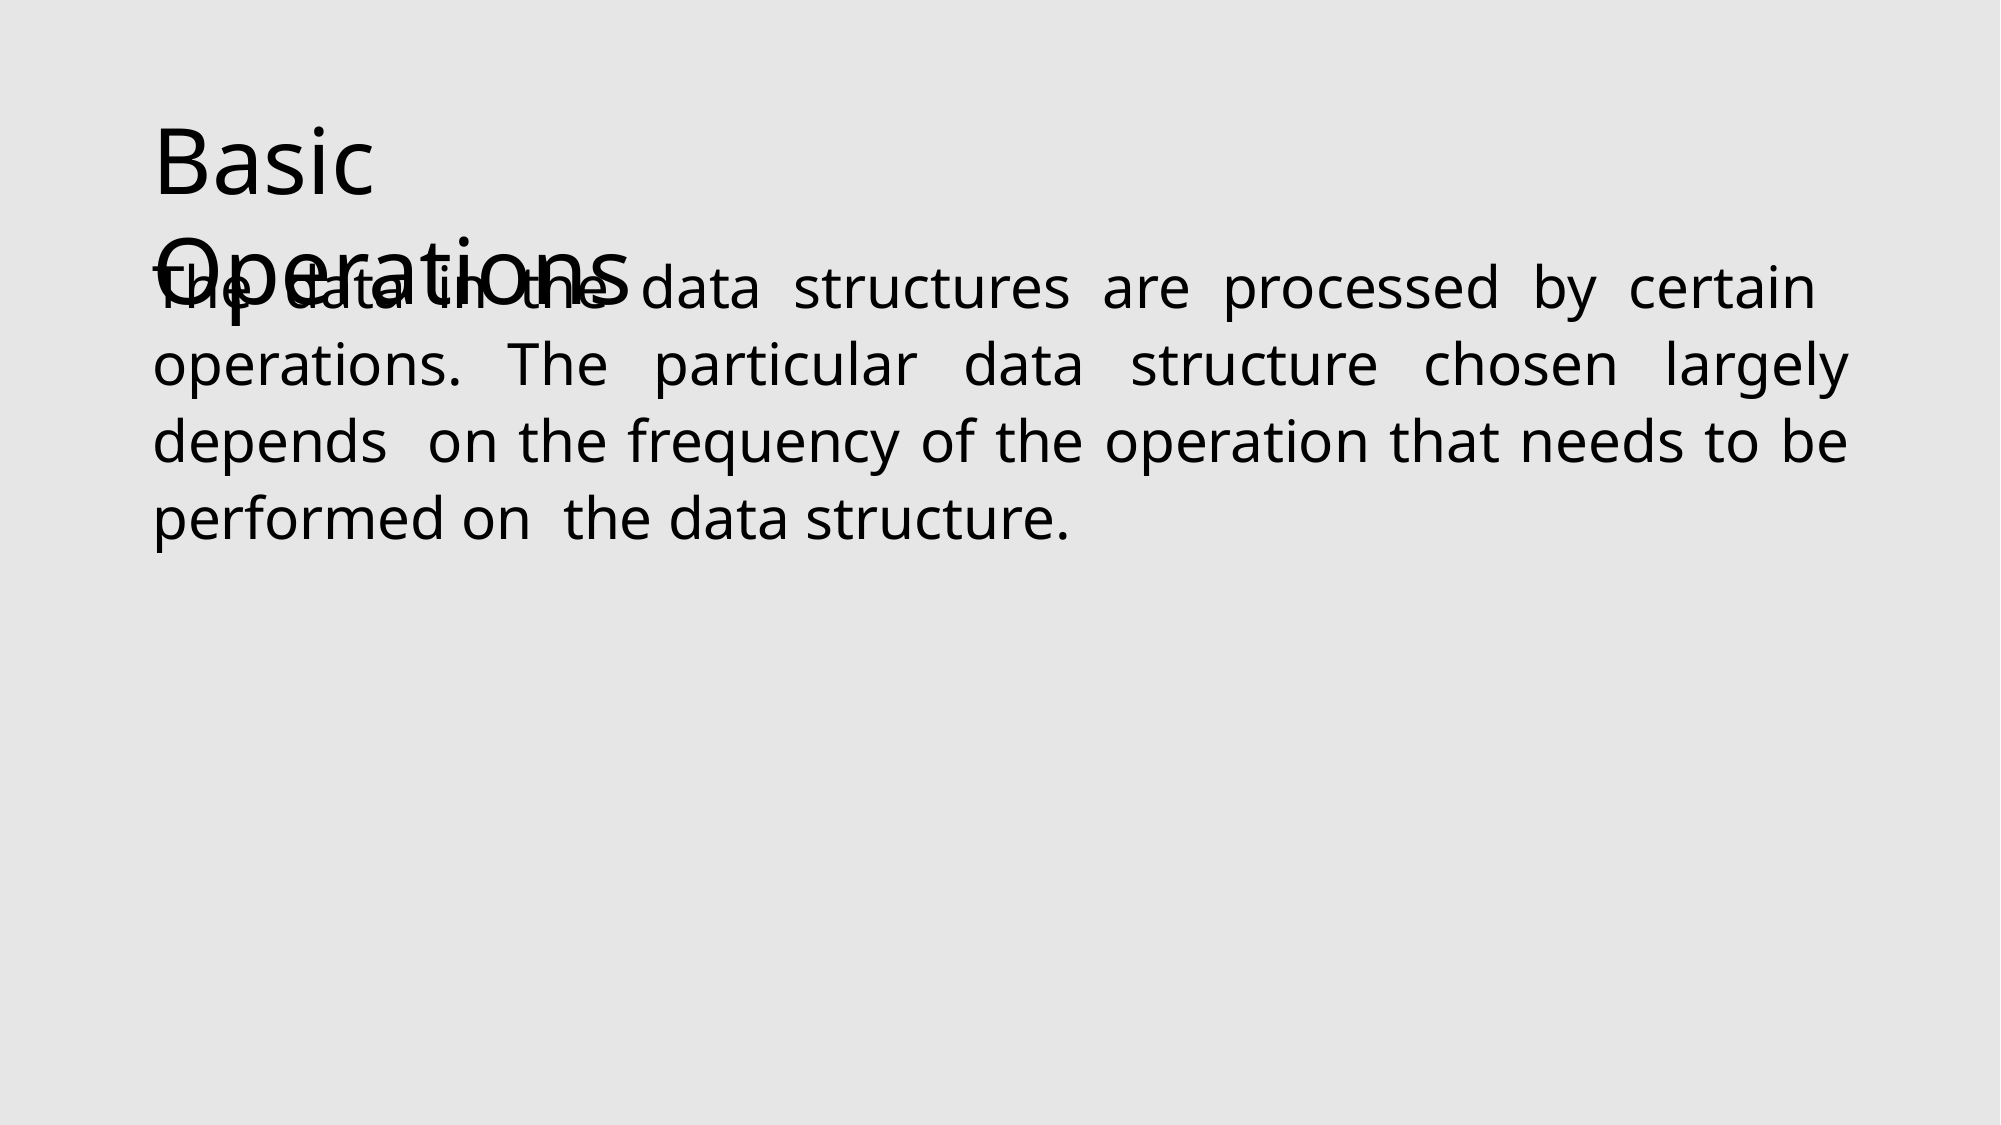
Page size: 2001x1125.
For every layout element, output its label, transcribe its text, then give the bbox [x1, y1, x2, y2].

title Basic Operations [150, 100, 853, 241]
text_box The data in the data structures are processed by certain operations. The particular data structure chosen largely depends on the frequency of the operation that needs to be performed on the data structure. [150, 241, 1850, 551]
